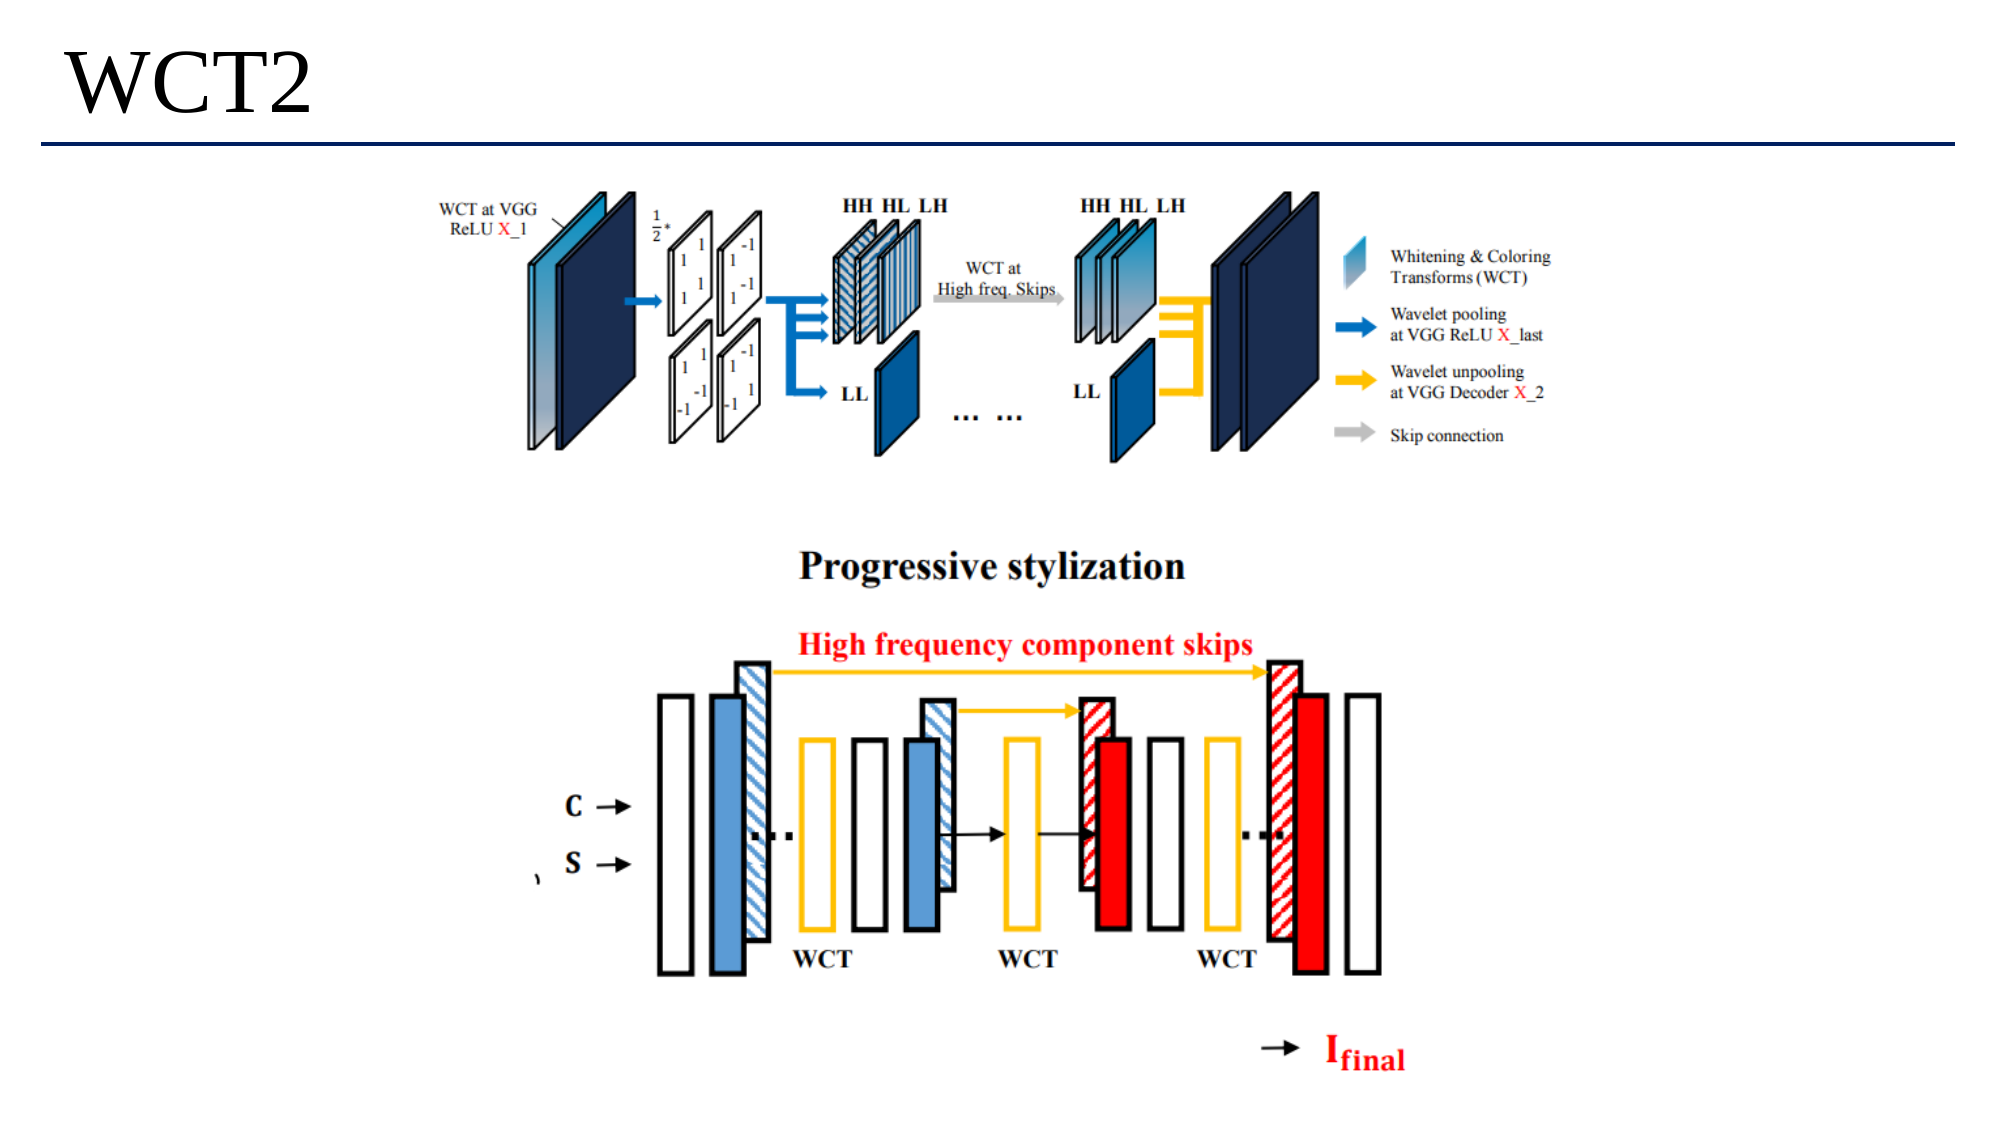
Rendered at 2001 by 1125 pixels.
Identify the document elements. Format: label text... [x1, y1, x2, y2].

picture [424, 172, 1576, 1103]
title WCT2 [49, 22, 1956, 144]
